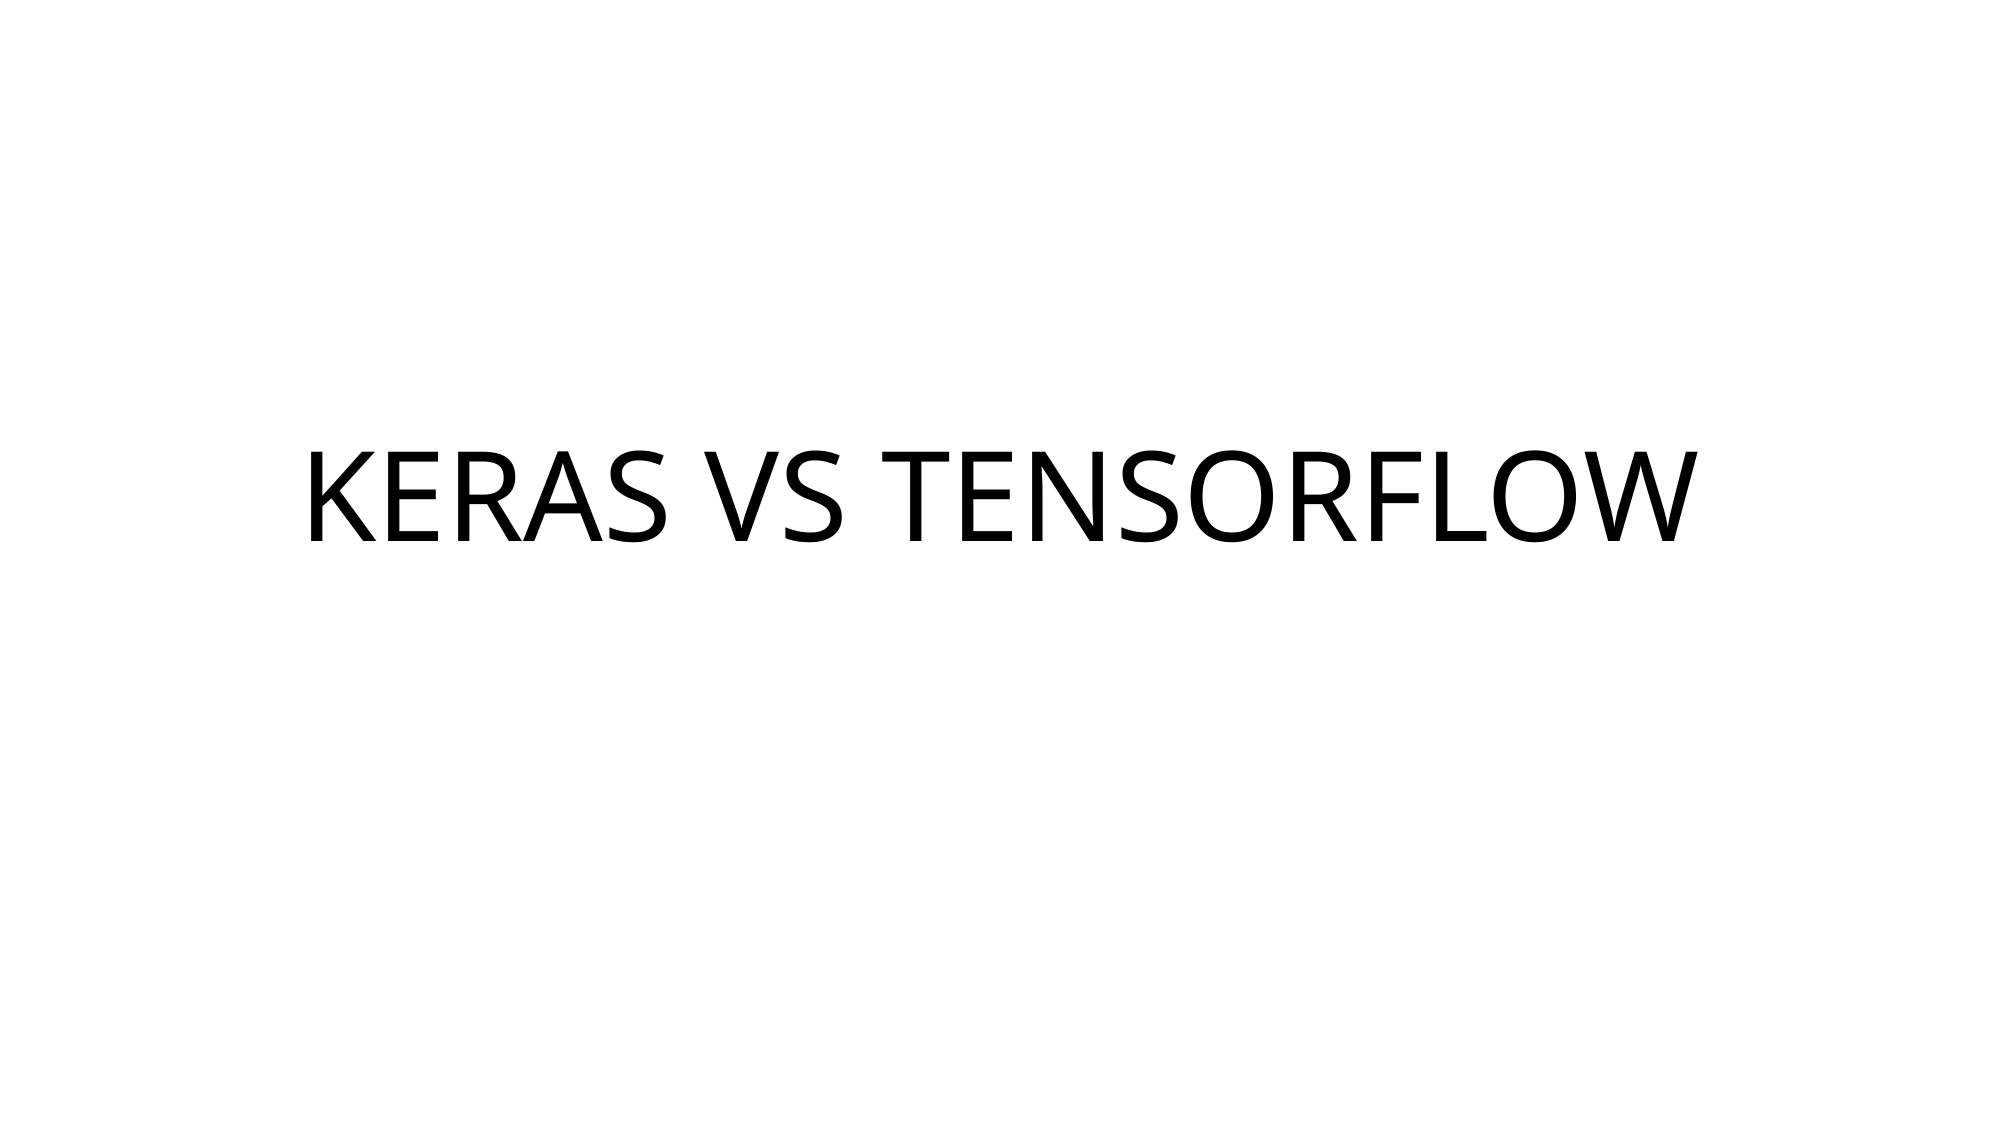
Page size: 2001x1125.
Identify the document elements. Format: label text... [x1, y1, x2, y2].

title KERAS VS TENSORFLOW [249, 184, 1750, 576]
